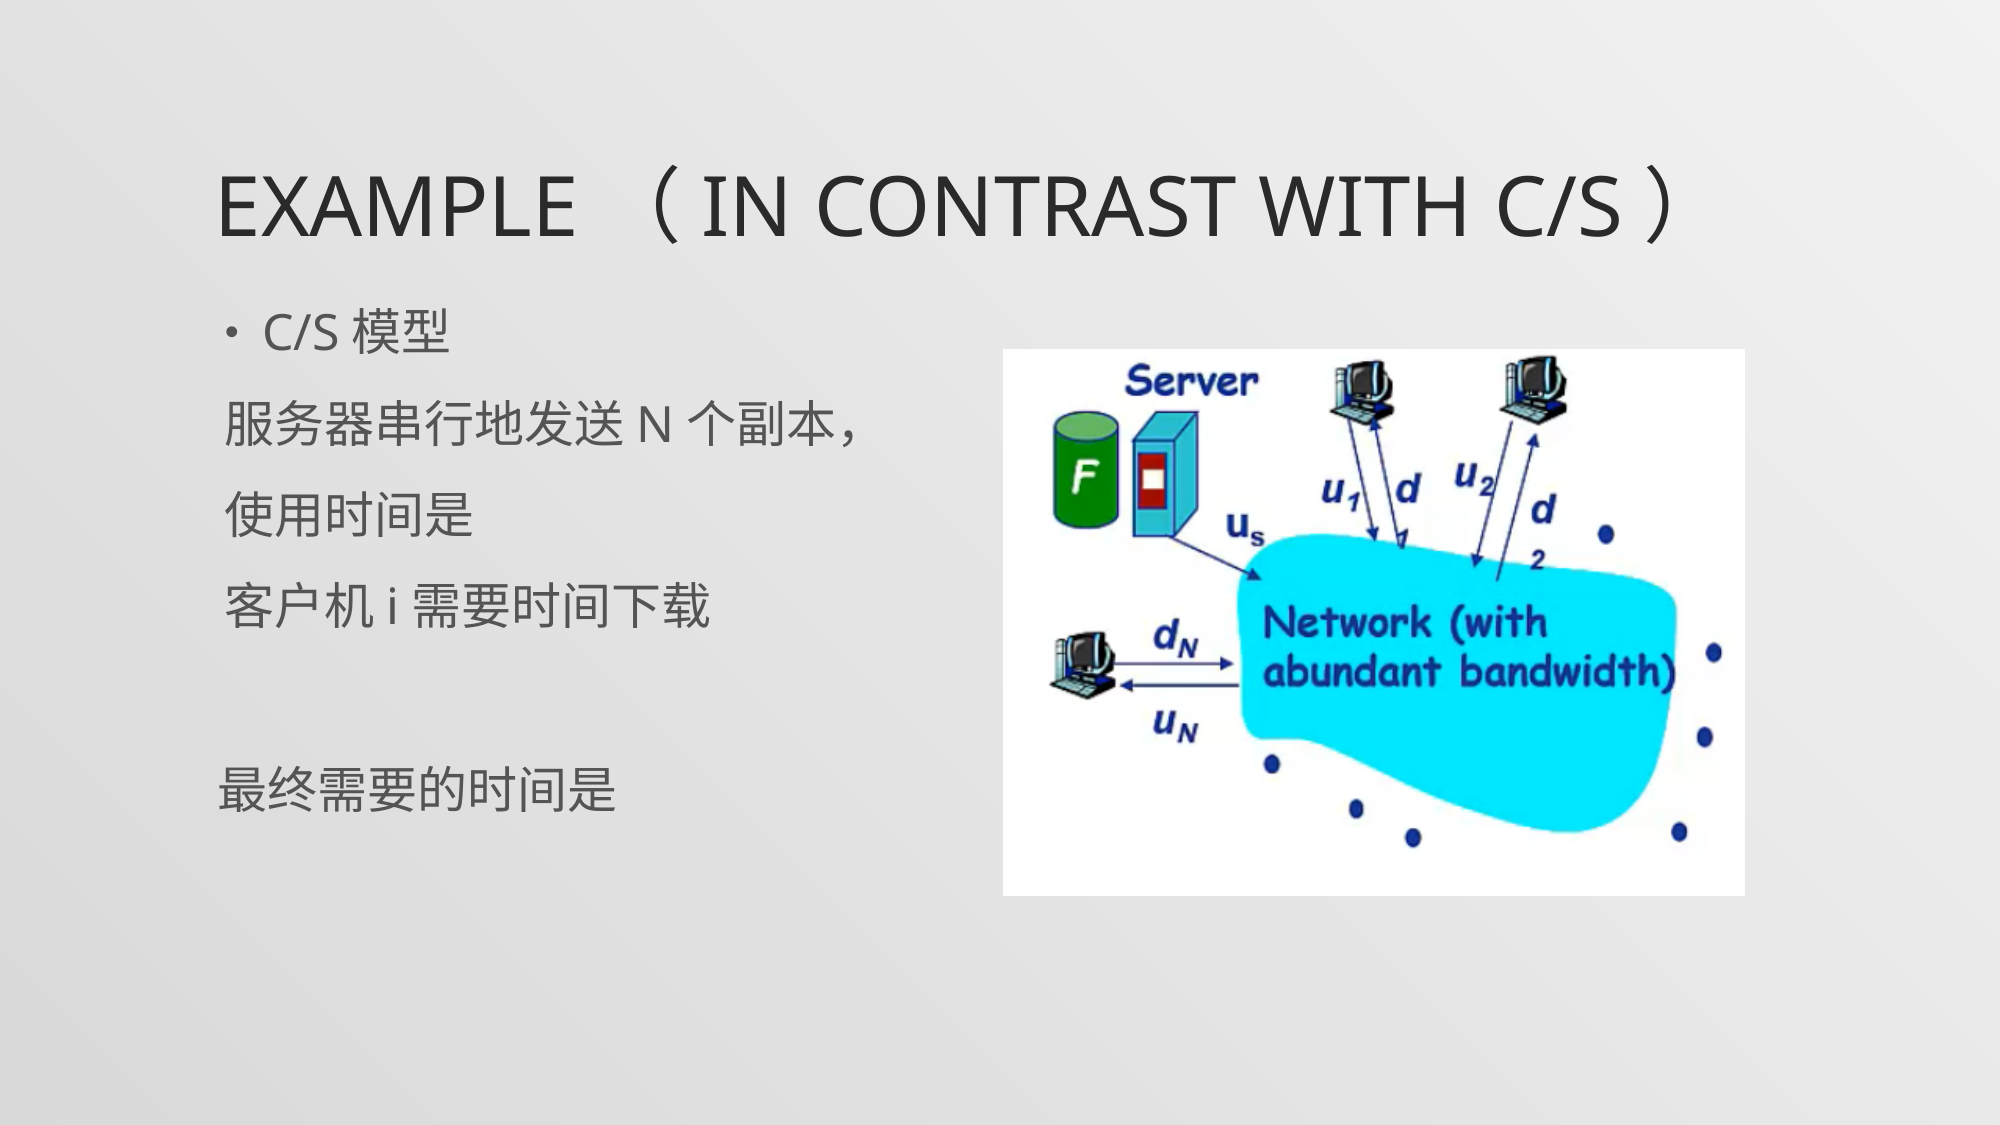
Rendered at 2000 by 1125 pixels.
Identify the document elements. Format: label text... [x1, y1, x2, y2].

title Example（in contrast with c/s） [199, 45, 1800, 263]
picture [1003, 349, 1745, 896]
